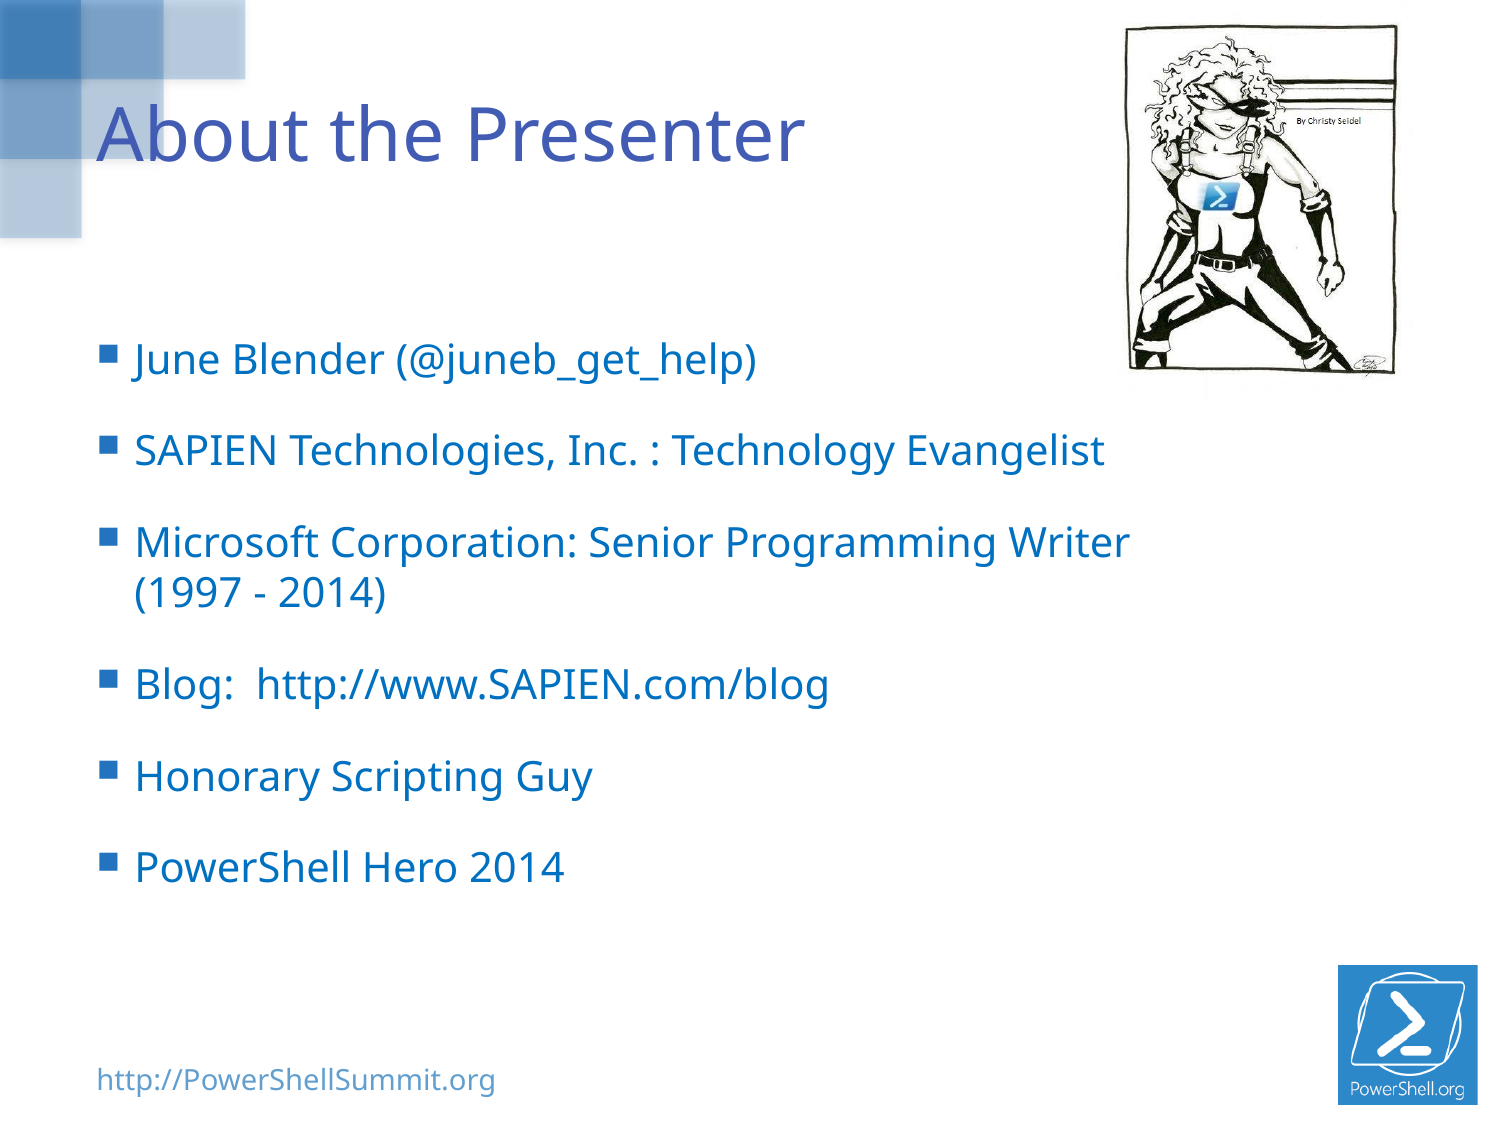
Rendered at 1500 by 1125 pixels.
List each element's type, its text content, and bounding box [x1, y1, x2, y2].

title About the Presenter [81, 79, 1098, 263]
list June Blender (@juneb_get_help) SAPIEN Technologies, Inc. : Technology Evangelist Microsoft Corporation: Senior Programming Writer (1997 - 2014) Blog: http://www.SAPIEN.com/blog Honorary Scripting Guy PowerShell Hero 2014 [81, 324, 1322, 1005]
picture [1105, 0, 1417, 399]
picture [1338, 965, 1478, 1105]
